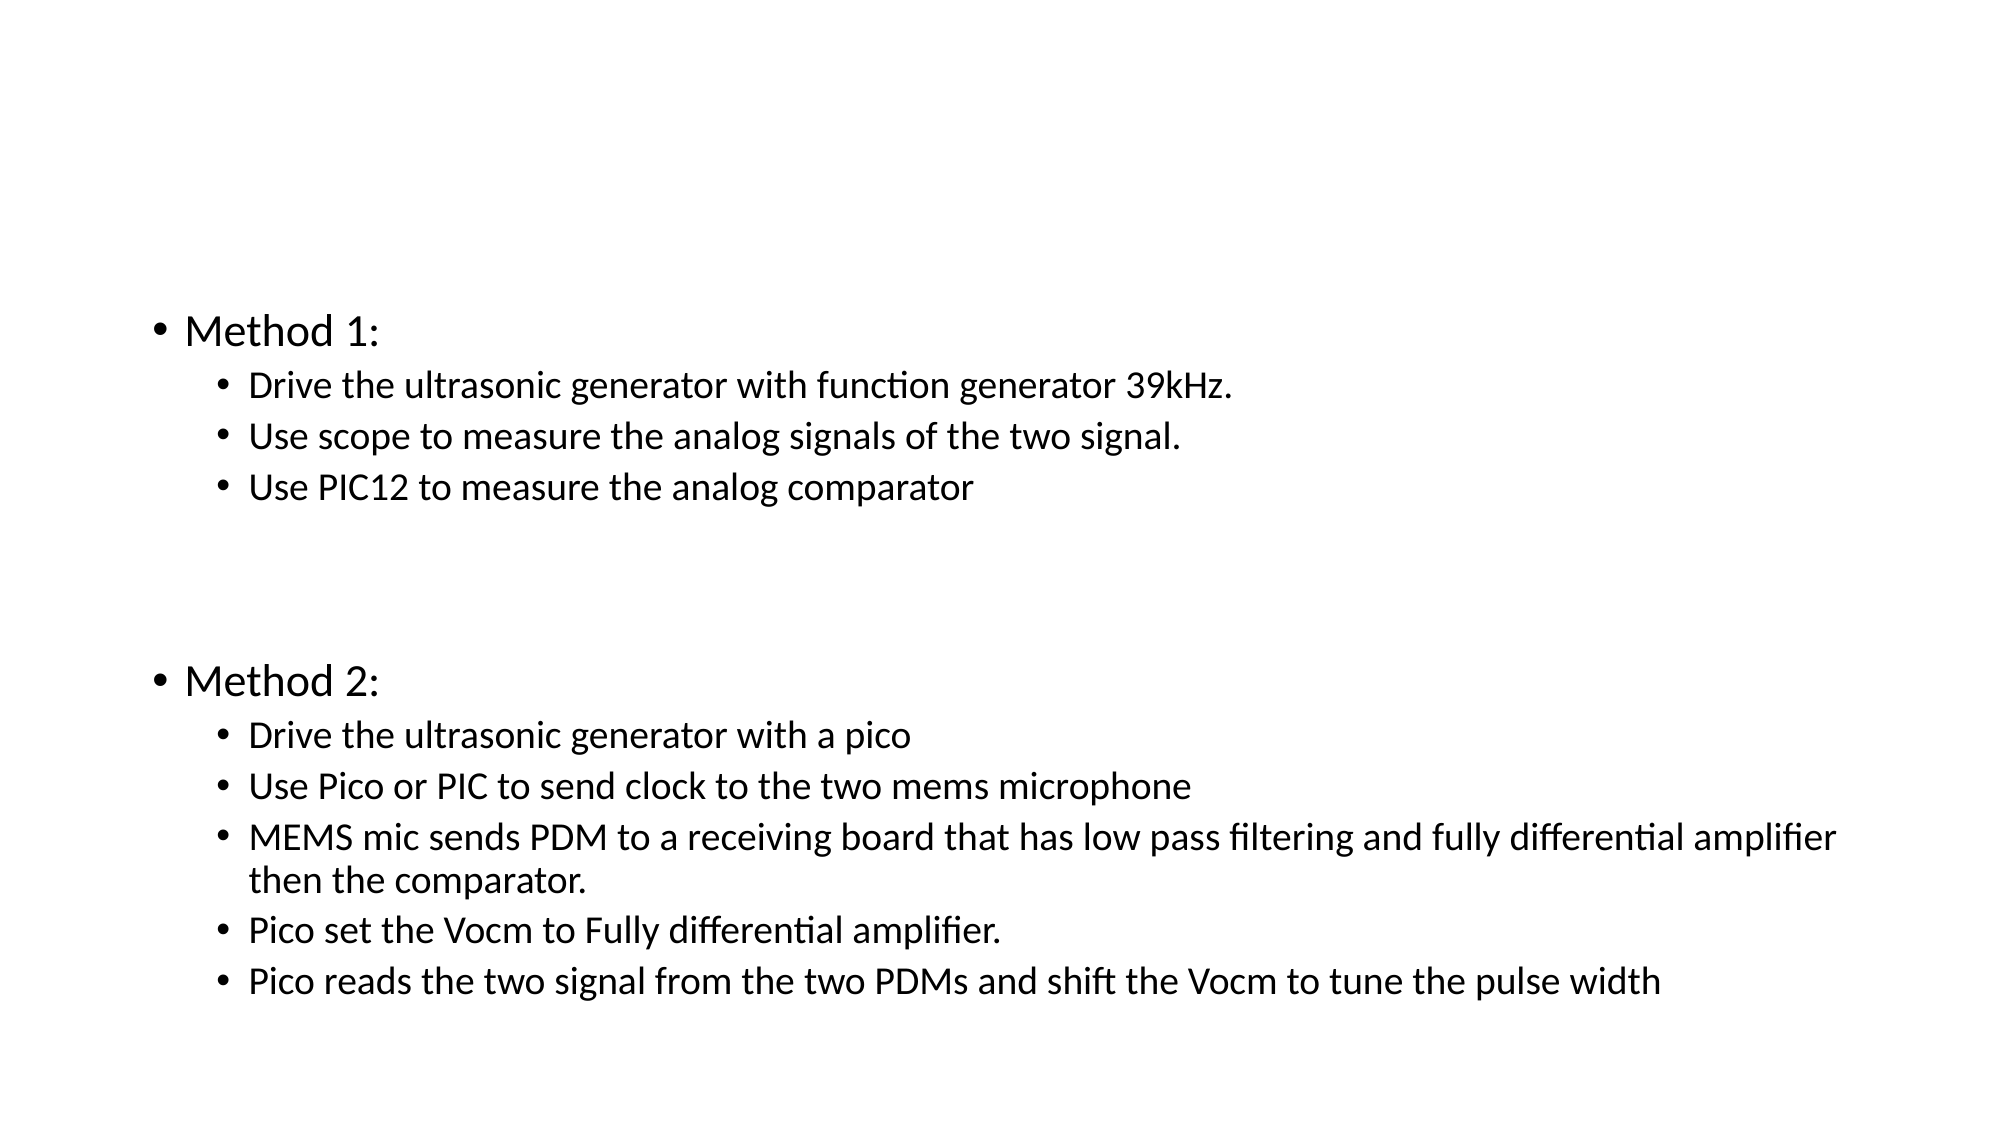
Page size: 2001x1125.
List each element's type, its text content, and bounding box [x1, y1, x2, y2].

list Method 1: Drive the ultrasonic generator with function generator 39kHz. Use scope to measure the analog signals of the two signal. Use PIC12 to measure the analog comparator Method 2: Drive the ultrasonic generator with a pico Use Pico or PIC to send clock to the two mems microphone MEMS mic sends PDM to a receiving board that has low pass filtering and fully differential amplifier then the comparator. Pico set the Vocm to Fully differential amplifier. Pico reads the two signal from the two PDMs and shift the Vocm to tune the pulse width [137, 299, 1863, 1014]
